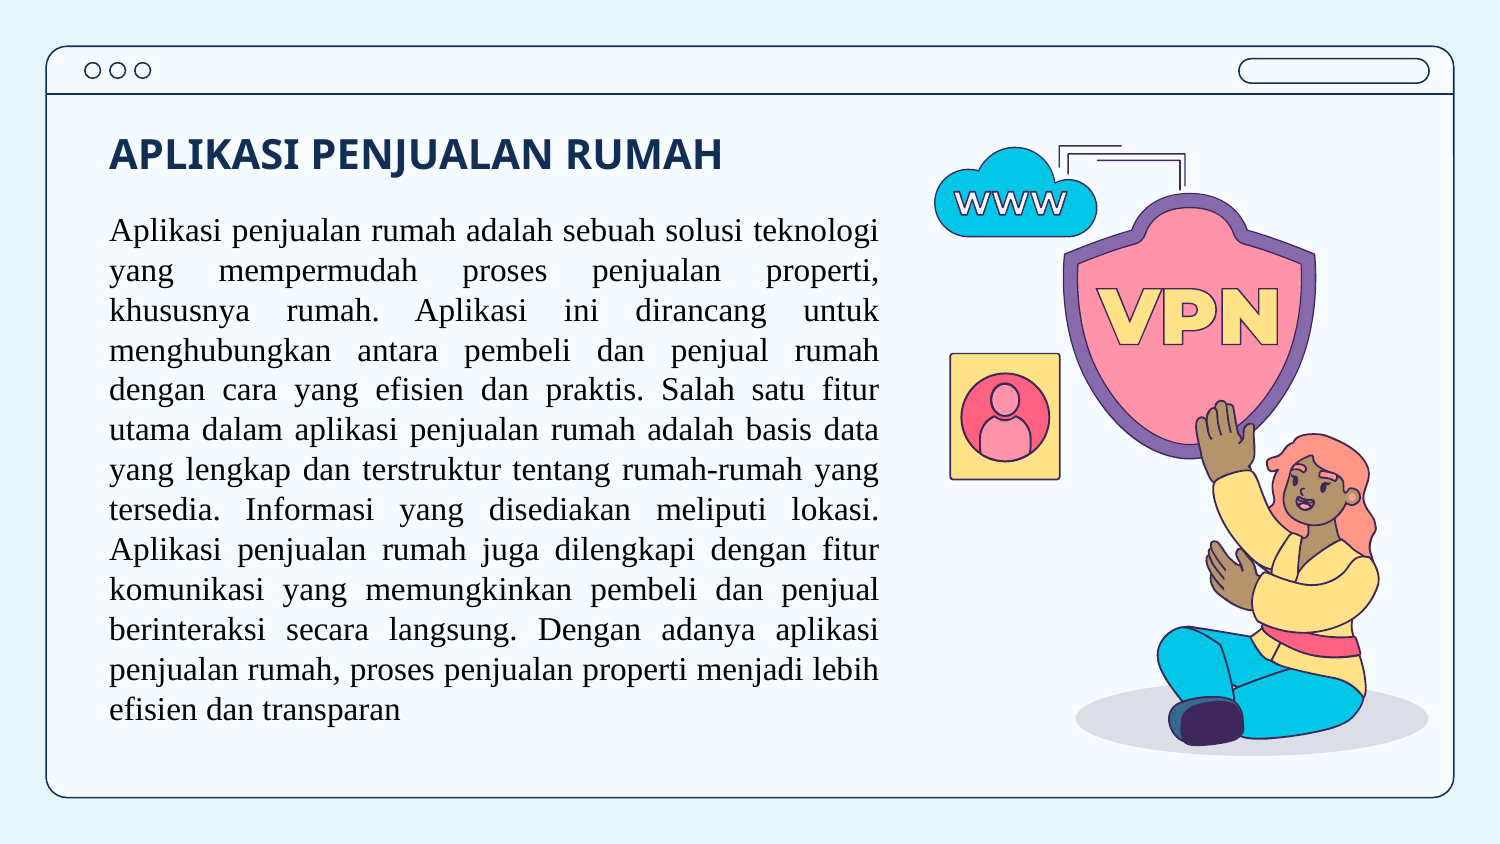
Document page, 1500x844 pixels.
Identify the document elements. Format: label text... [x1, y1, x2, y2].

title APLIKASI PENJUALAN RUMAH [94, 111, 815, 192]
subtitle Aplikasi penjualan rumah adalah sebuah solusi teknologi yang mempermudah proses penjualan properti, khususnya rumah. Aplikasi ini dirancang untuk menghubungkan antara pembeli dan penjual rumah dengan cara yang efisien dan praktis. Salah satu fitur utama dalam aplikasi penjualan rumah adalah basis data yang lengkap dan terstruktur tentang rumah-rumah yang tersedia. Informasi yang disediakan meliputi lokasi. Aplikasi penjualan rumah juga dilengkapi dengan fitur komunikasi yang memungkinkan pembeli dan penjual berinteraksi secara langsung. Dengan adanya aplikasi penjualan rumah, proses penjualan properti menjadi lebih efisien dan transparan [94, 192, 896, 739]
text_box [933, 144, 1429, 757]
